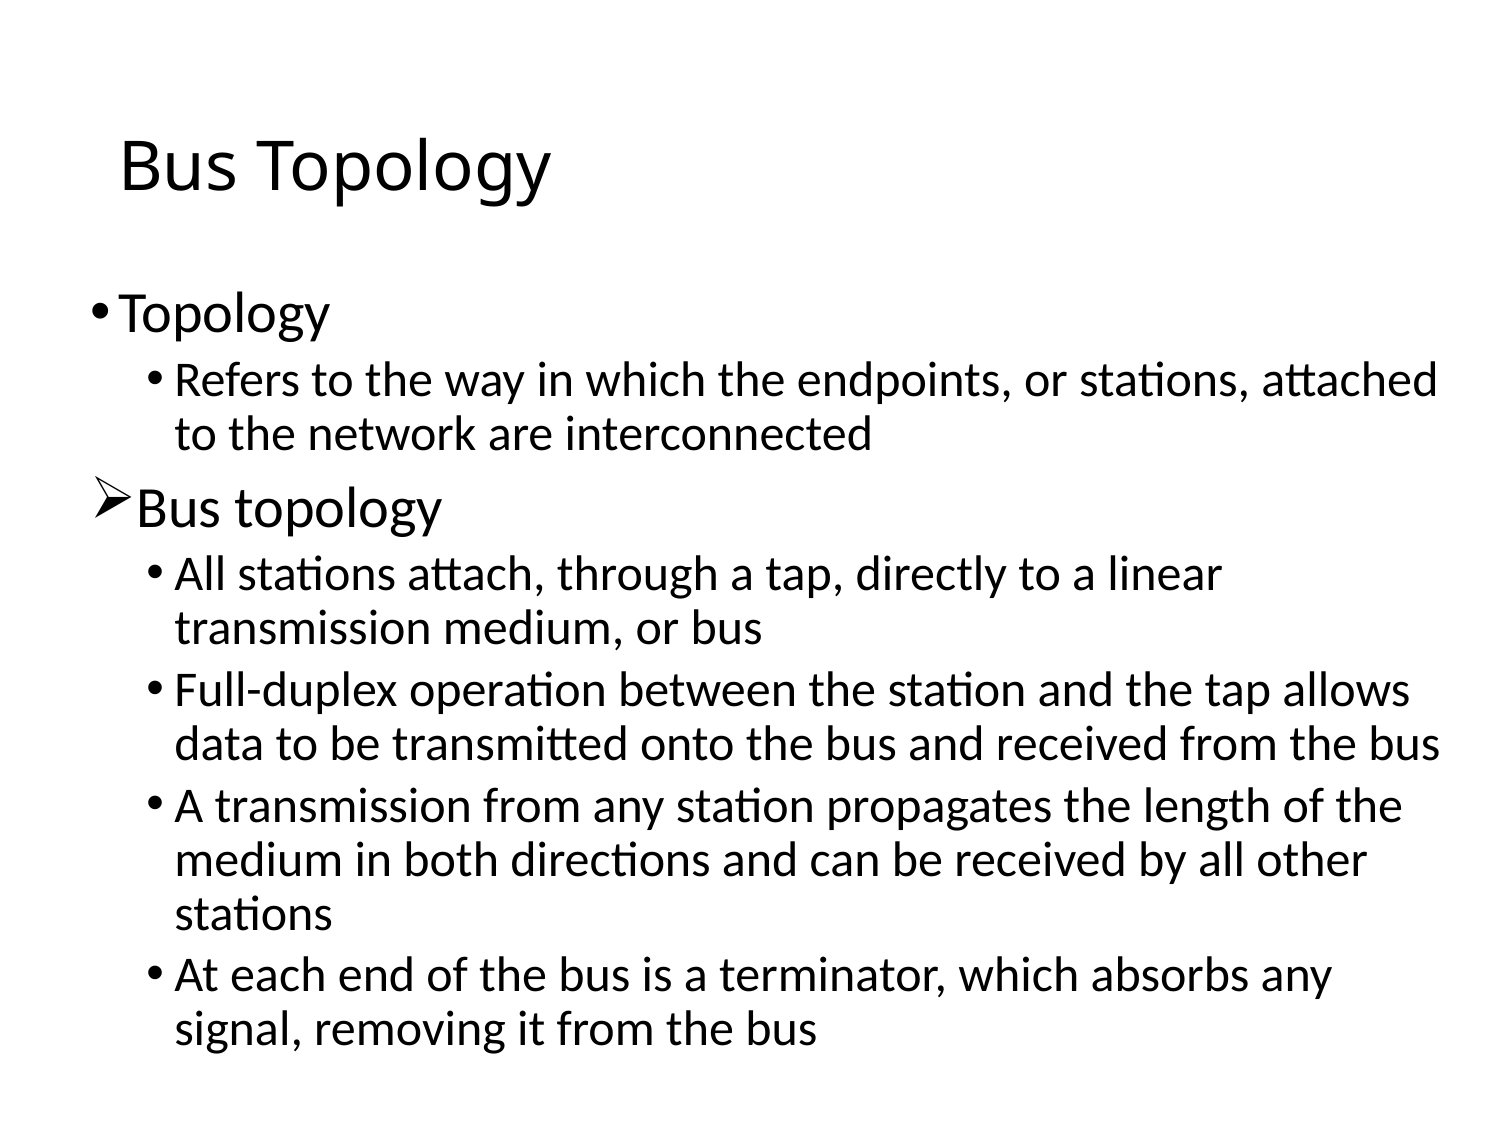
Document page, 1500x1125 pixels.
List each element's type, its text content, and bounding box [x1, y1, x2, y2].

list Topology Refers to the way in which the endpoints, or stations, attached to the network are interconnected Bus topology All stations attach, through a tap, directly to a linear transmission medium, or bus Full-duplex operation between the station and the tap allows data to be transmitted onto the bus and received from the bus A transmission from any station propagates the length of the medium in both directions and can be received by all other stations At each end of the bus is a terminator, which absorbs any signal, removing it from the bus [75, 275, 1463, 1100]
title Bus Topology [103, 59, 1397, 275]
